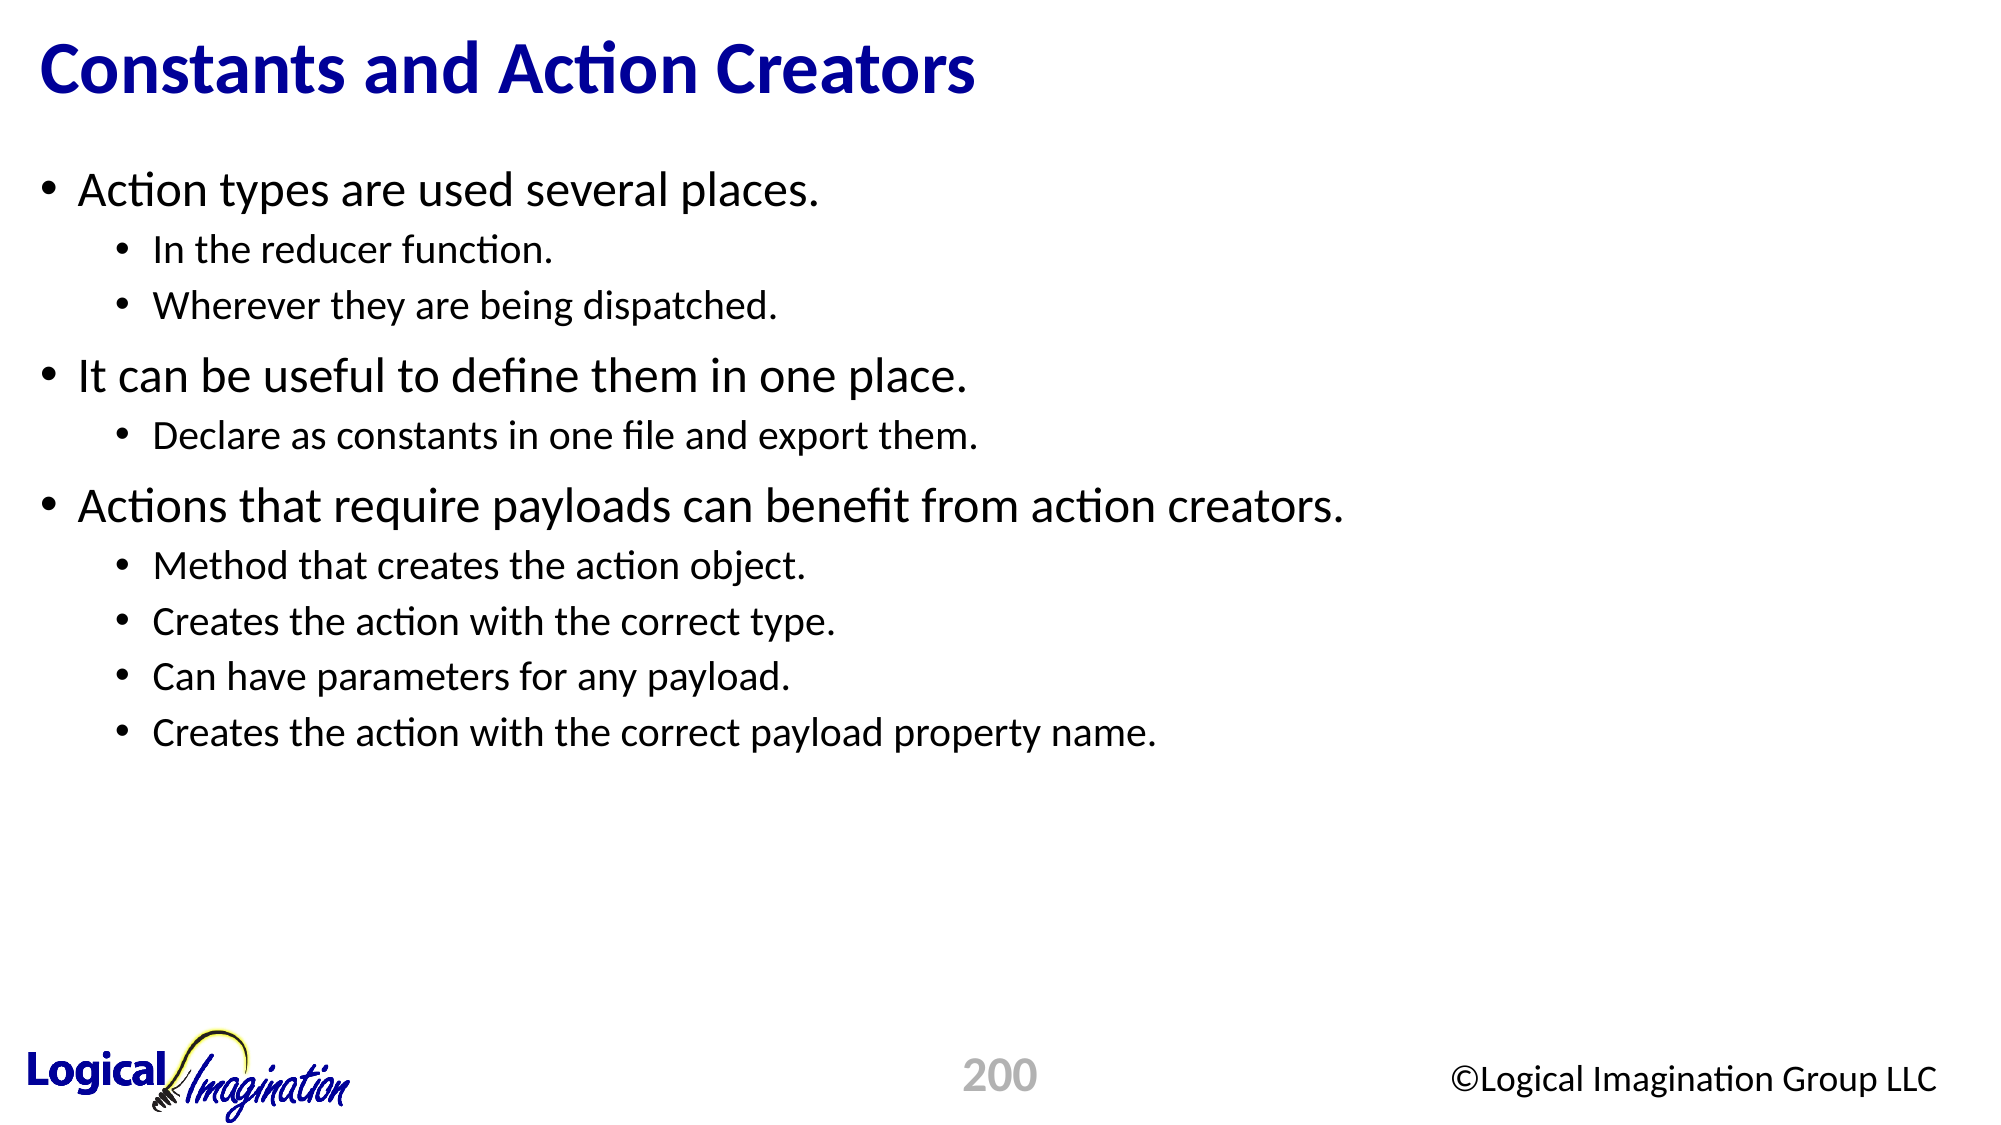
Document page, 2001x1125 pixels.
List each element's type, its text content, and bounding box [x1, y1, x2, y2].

slide_number 200 [902, 1035, 1098, 1108]
list Action types are used several places. In the reducer function. Wherever they are being dispatched. It can be useful to define them in one place. Declare as constants in one file and export them. Actions that require payloads can benefit from action creators. Method that creates the action object. Creates the action with the correct type. Can have parameters for any payload. Creates the action with the correct payload property name. [24, 155, 1957, 1000]
picture [25, 1025, 350, 1125]
title Constants and Action Creators [25, 21, 1957, 130]
